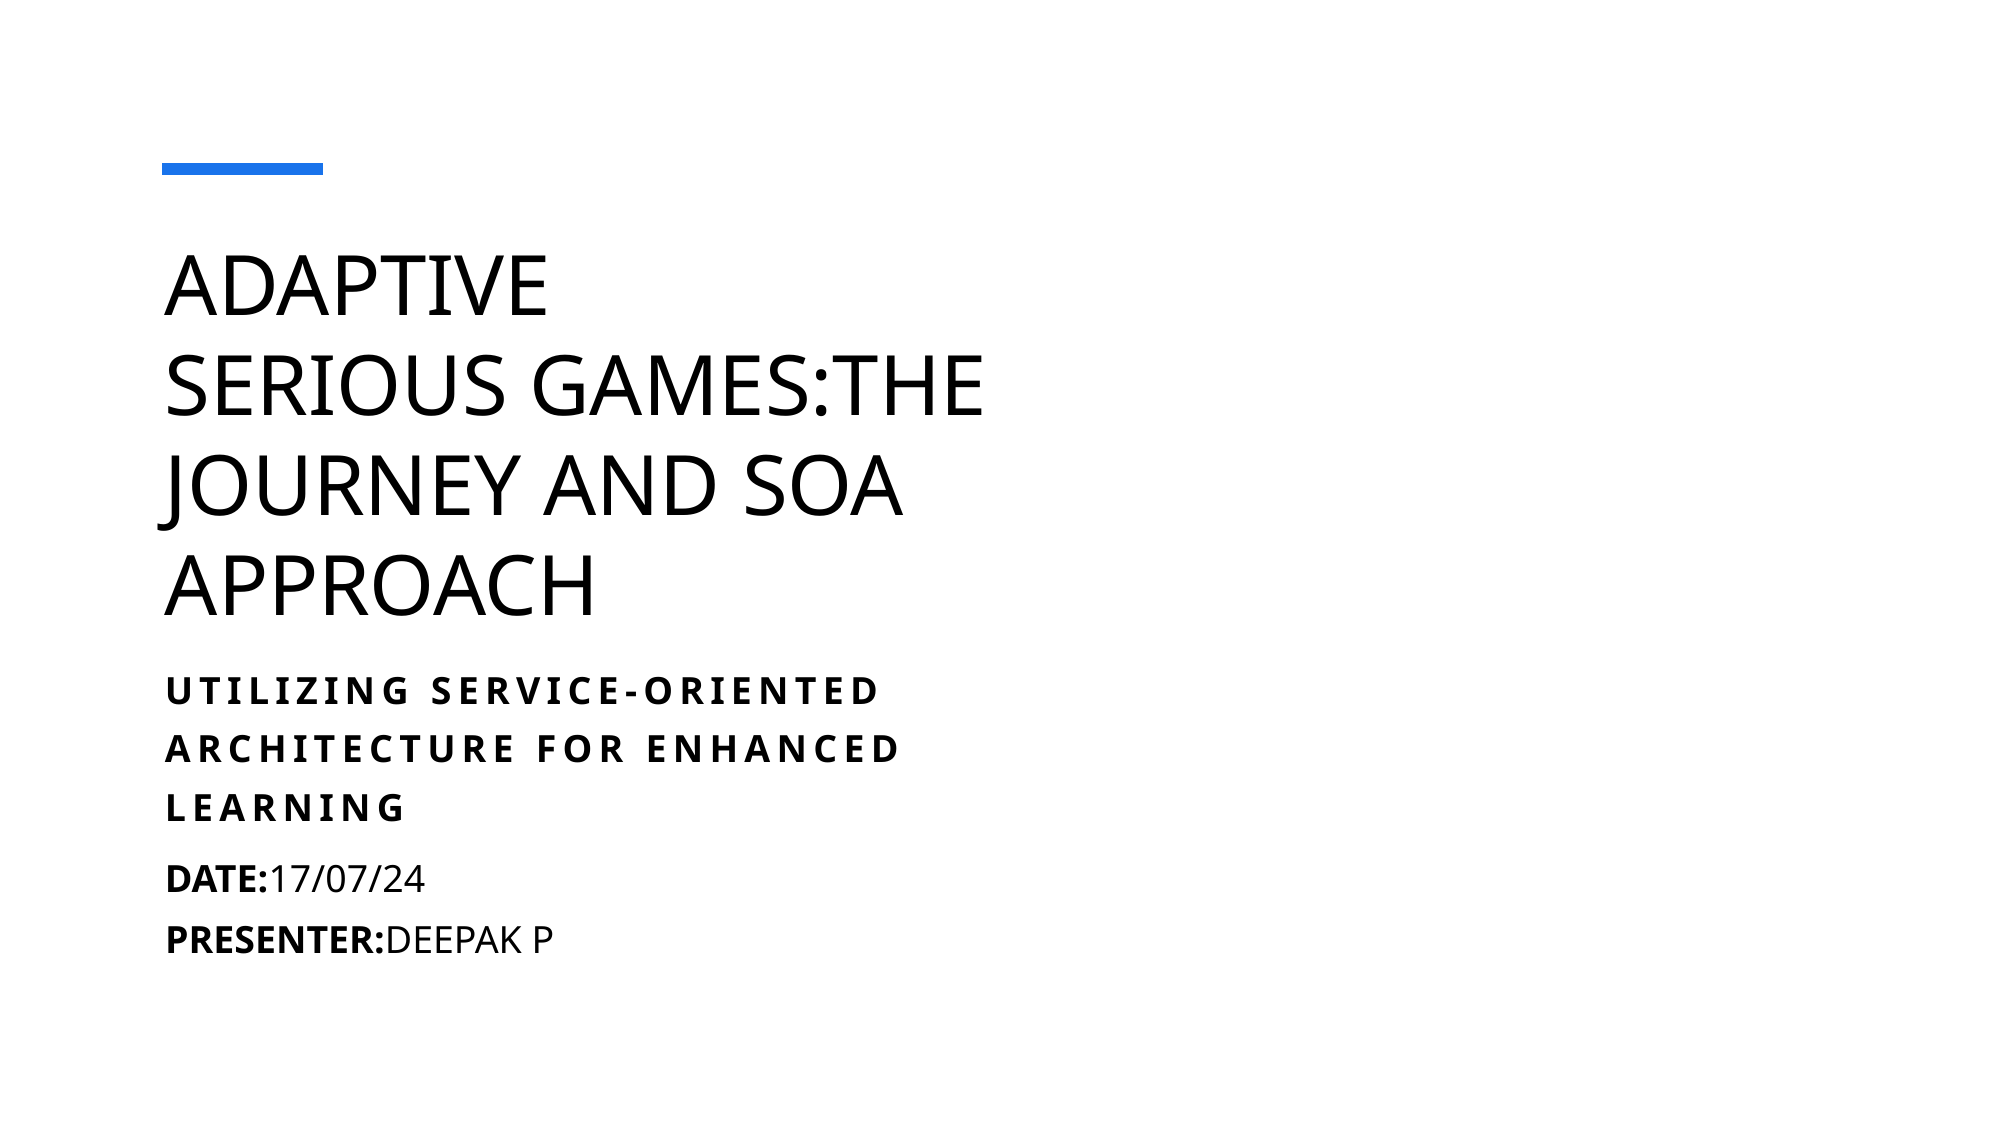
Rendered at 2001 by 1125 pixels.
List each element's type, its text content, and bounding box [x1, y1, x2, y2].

text_box DATE:17/07/24 [149, 847, 600, 908]
subtitle Utilizing Service-Oriented Architecture for Enhanced Learning [149, 645, 1124, 857]
text_box PRESENTER:DEEPAK P [150, 908, 624, 969]
title ADAPTIVE SERIOUS GAMES:THE JOURNEY AND SOA APPROACH [149, 224, 1124, 645]
